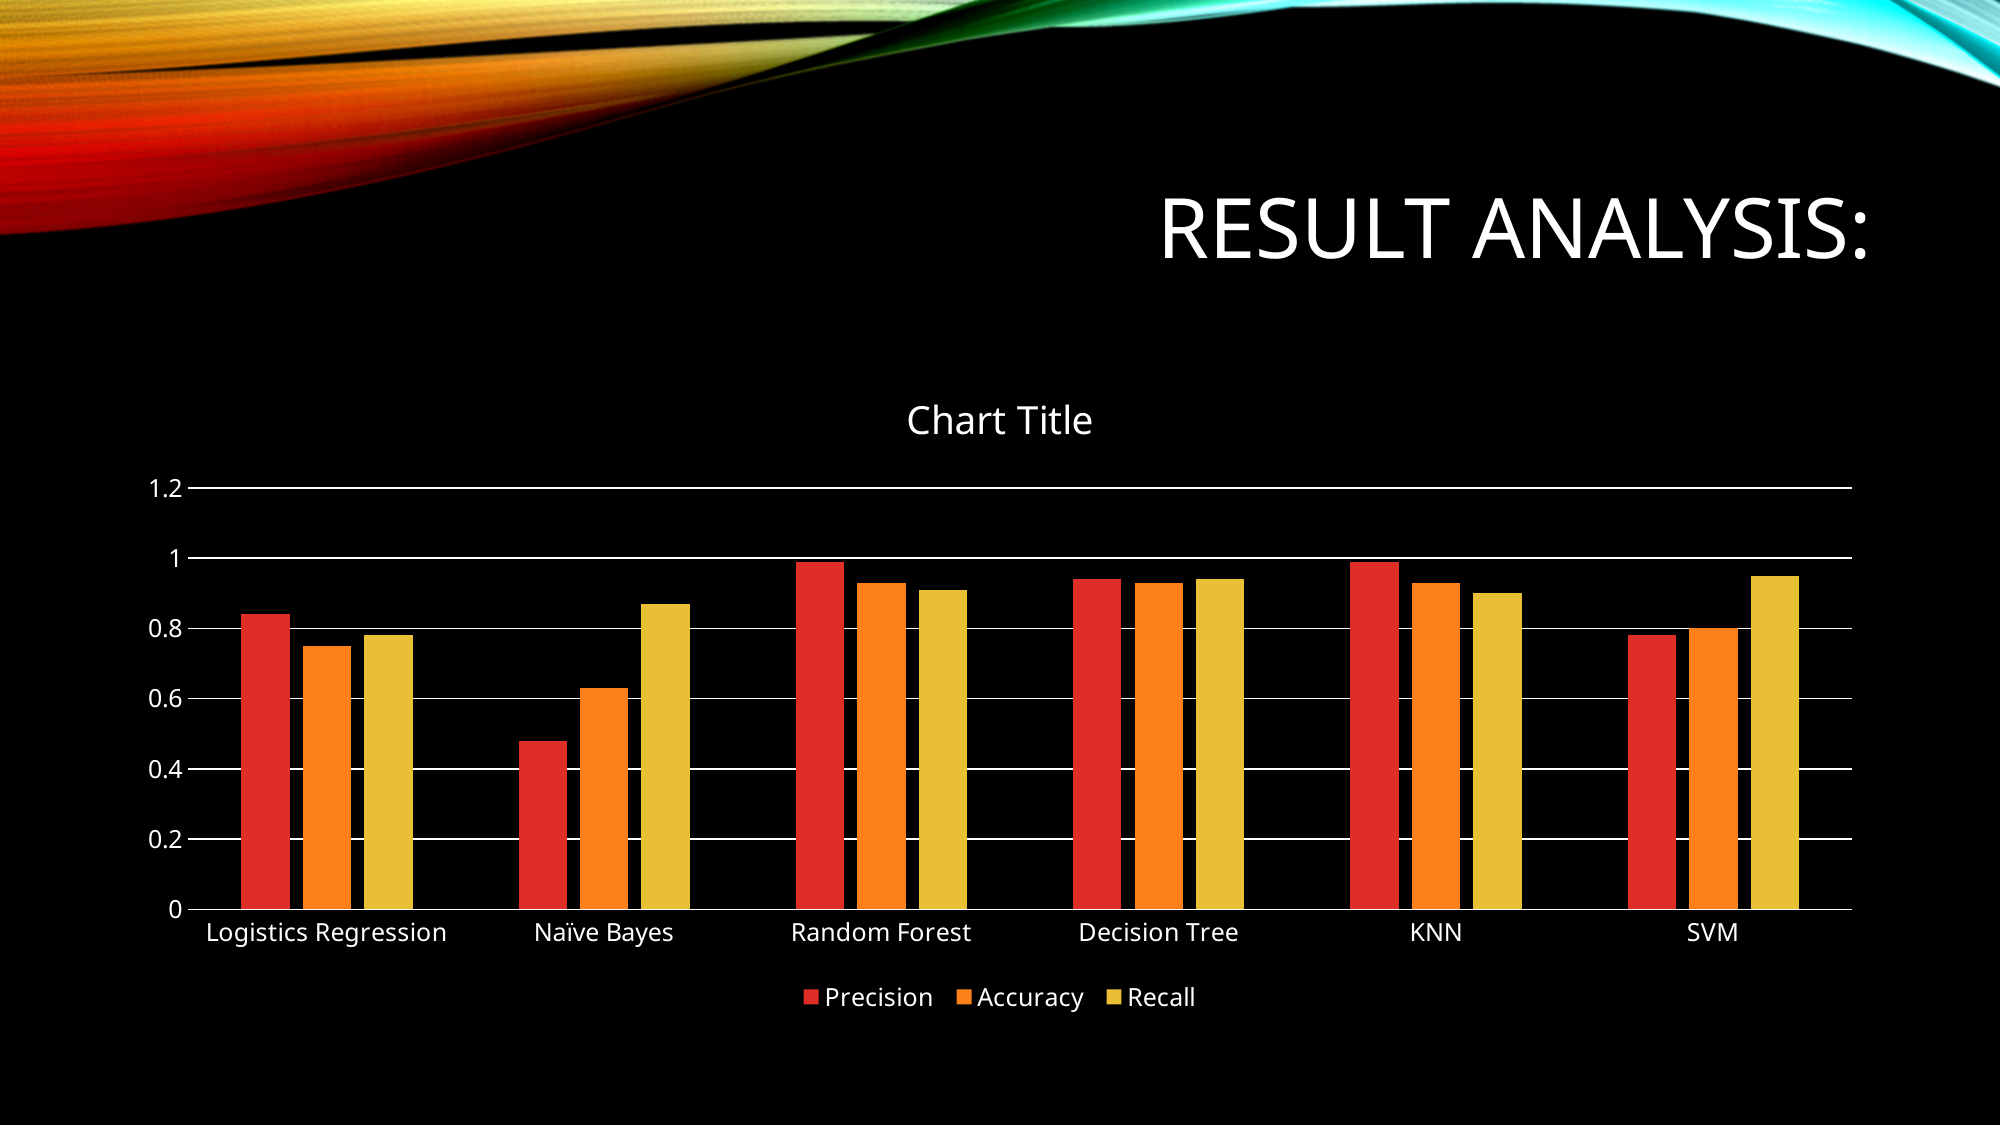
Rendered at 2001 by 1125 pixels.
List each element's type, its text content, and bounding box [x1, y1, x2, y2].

chart [112, 359, 1888, 1021]
title Result analysis: [474, 125, 1888, 338]
picture [0, 0, 2000, 237]
